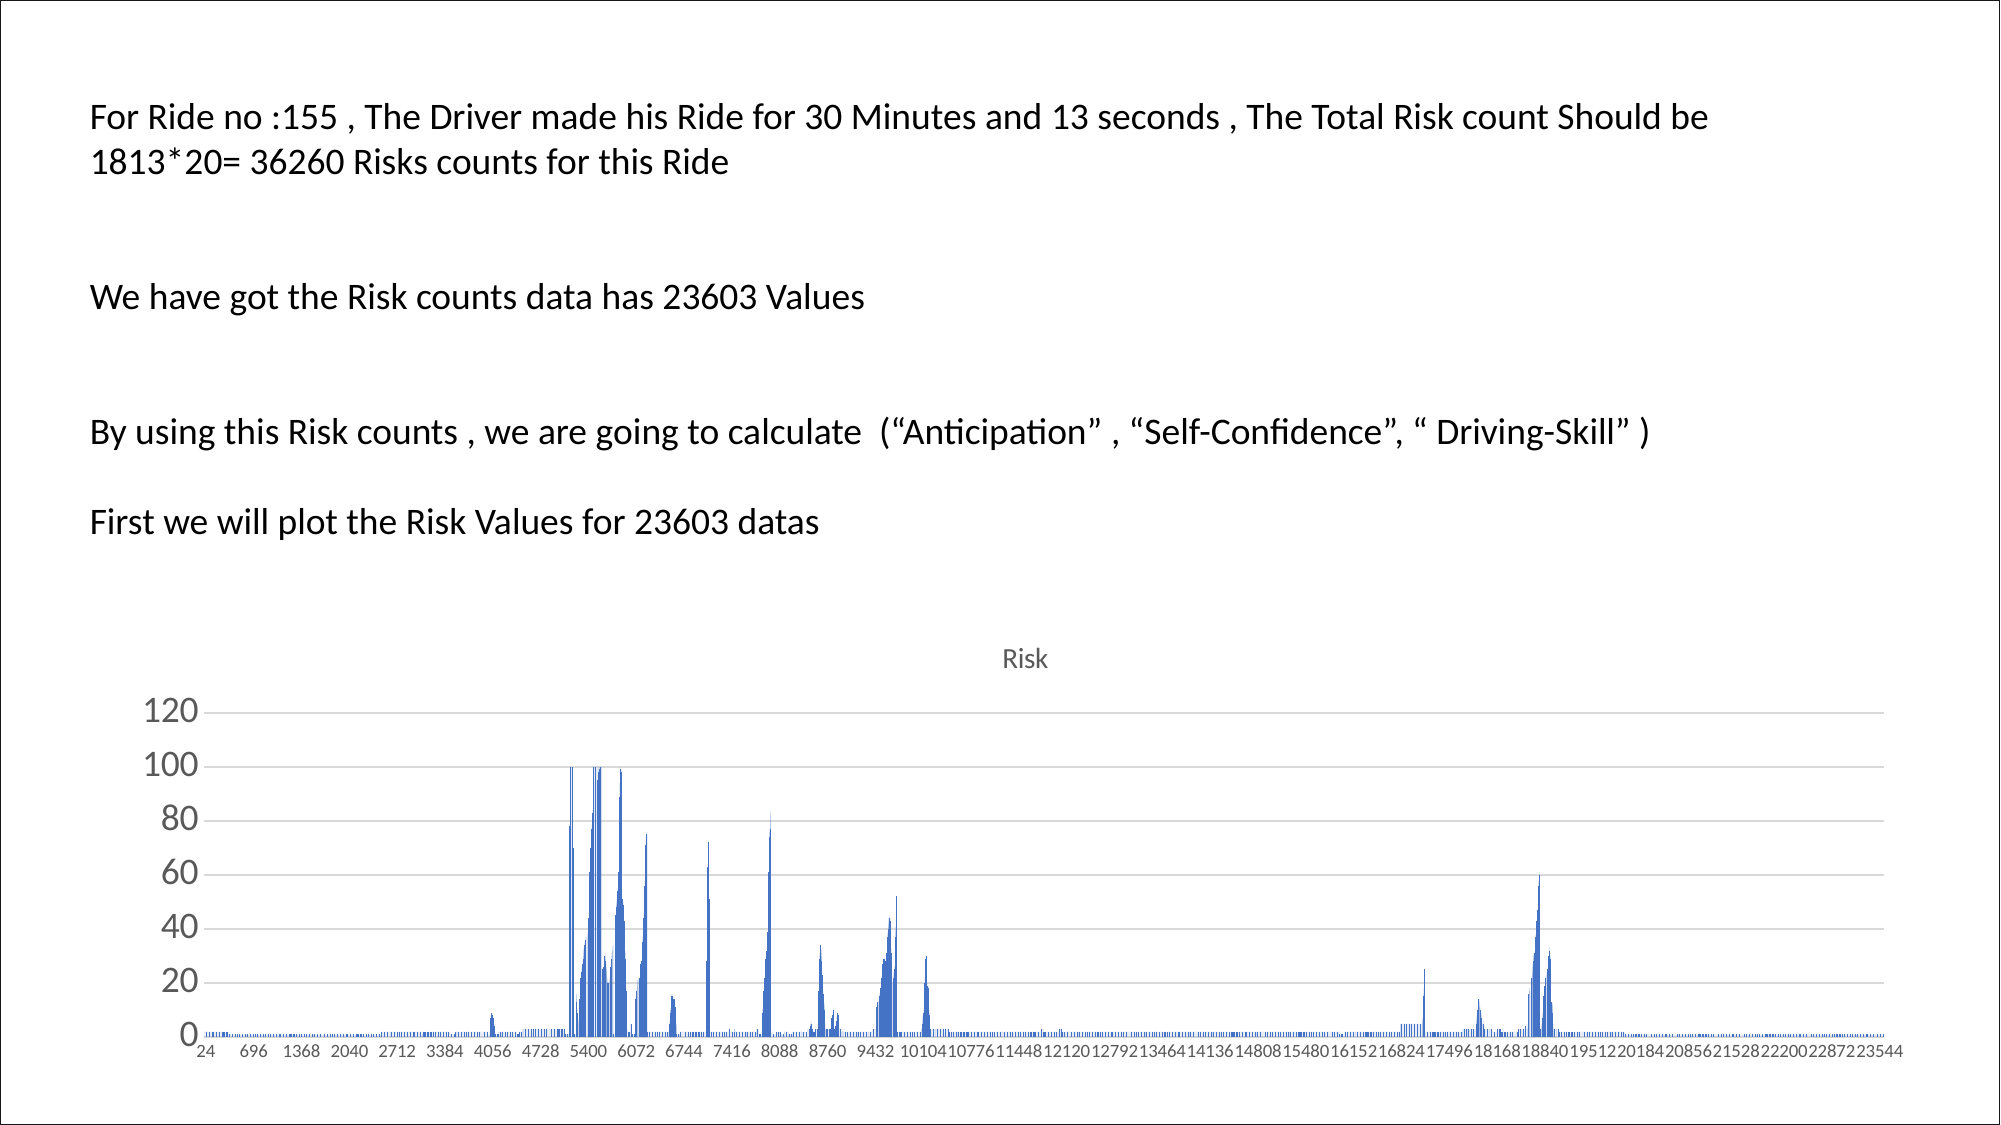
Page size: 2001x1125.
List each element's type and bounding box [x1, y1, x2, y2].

chart [105, 620, 1940, 1071]
text_box [0, 0, 2000, 1125]
